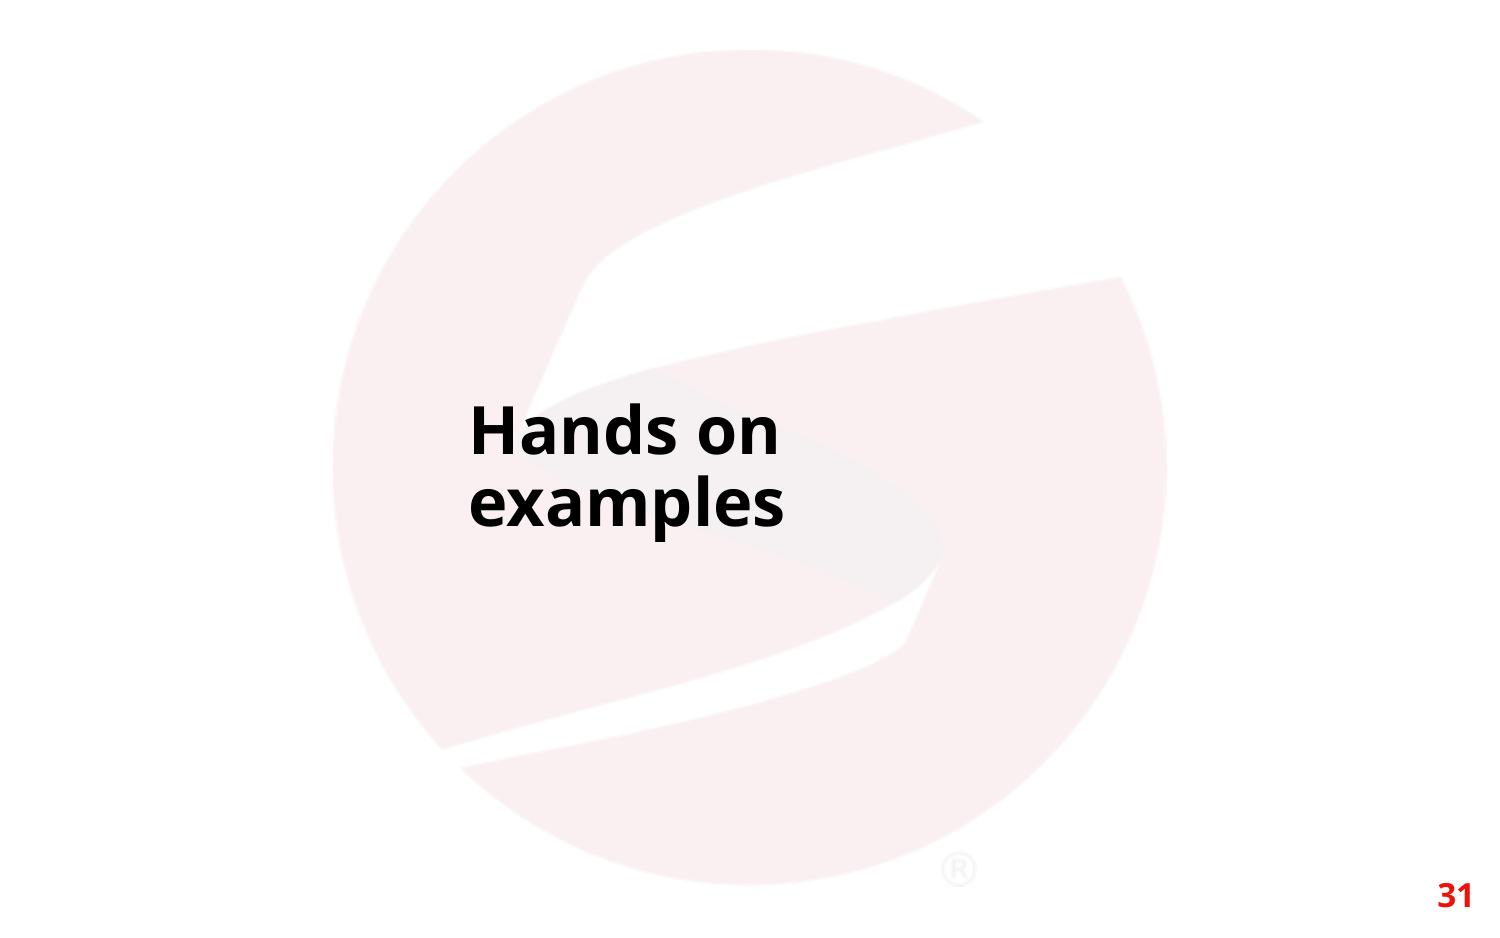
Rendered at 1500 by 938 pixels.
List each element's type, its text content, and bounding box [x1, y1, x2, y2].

picture [333, 50, 1167, 887]
slide_number 31 [1412, 855, 1500, 938]
